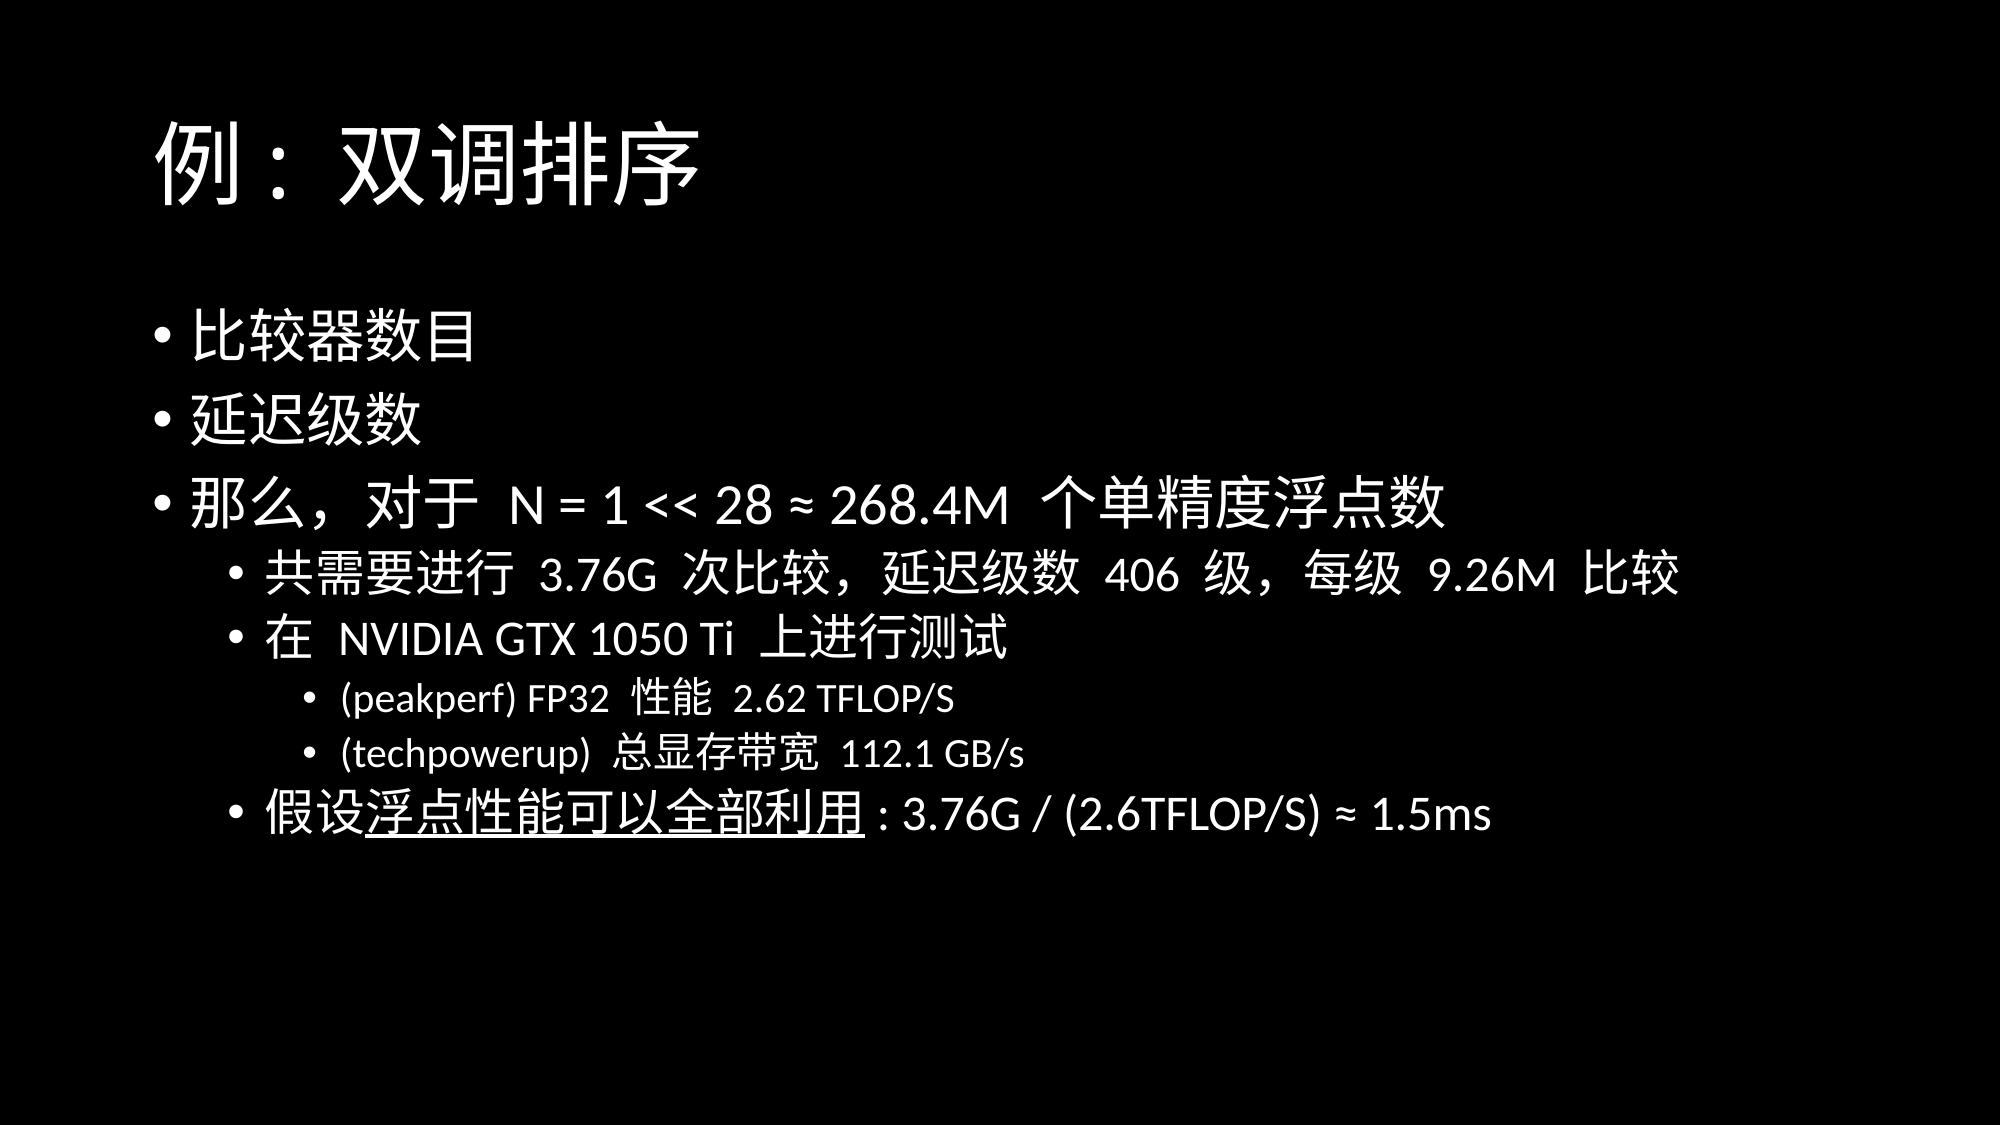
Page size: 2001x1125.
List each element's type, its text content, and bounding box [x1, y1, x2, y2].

title 例: 双调排序 [137, 59, 1863, 278]
